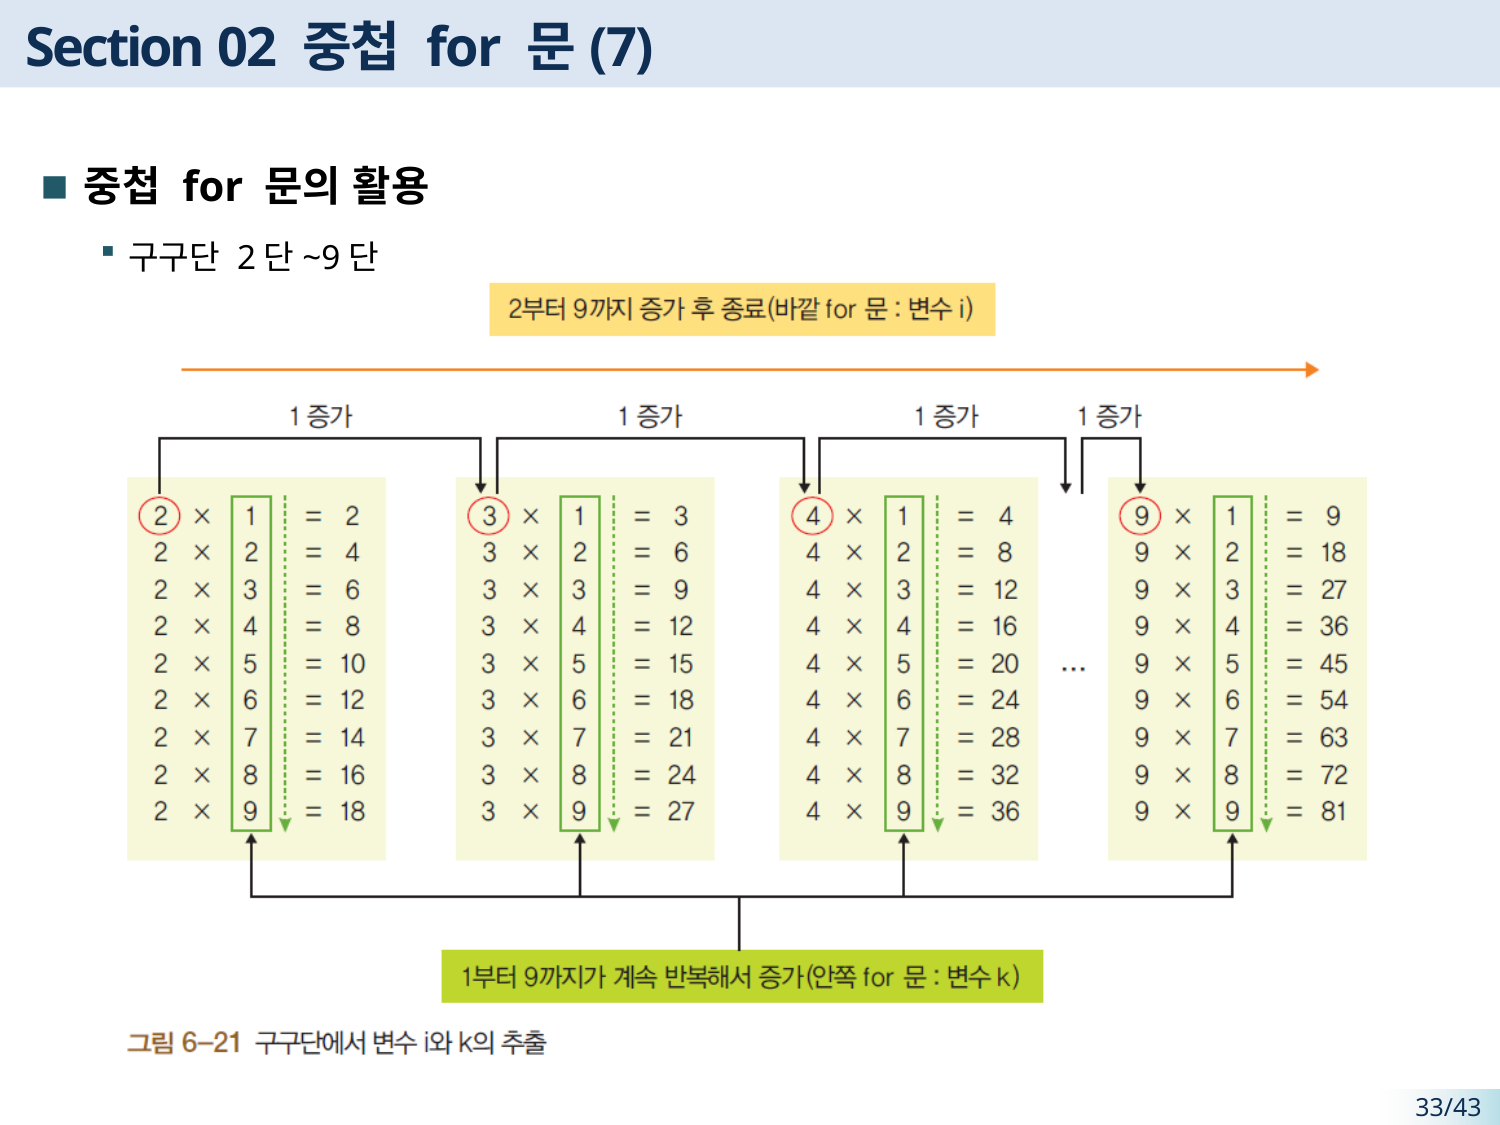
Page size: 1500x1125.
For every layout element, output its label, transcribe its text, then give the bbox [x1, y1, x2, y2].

picture [126, 274, 1368, 1060]
title Section 02 중첩 for 문(7) [10, 5, 1288, 84]
list 중첩 for 문의 활용 구구단 2단~9단 [10, 126, 1481, 1057]
